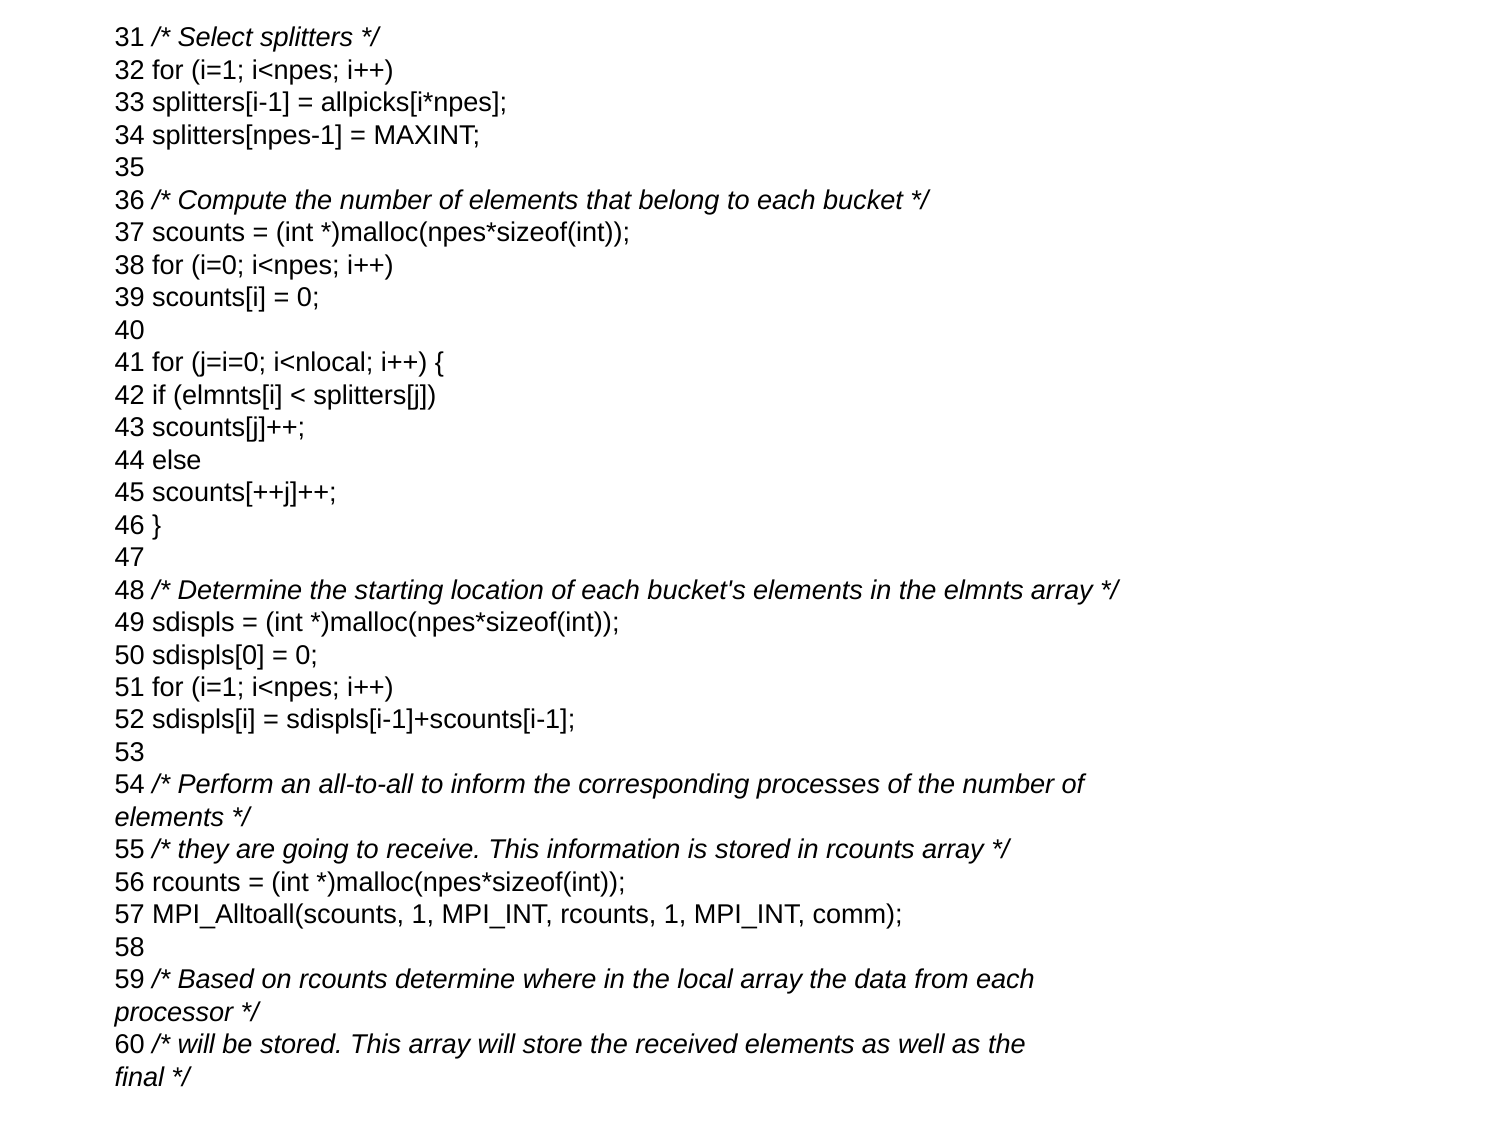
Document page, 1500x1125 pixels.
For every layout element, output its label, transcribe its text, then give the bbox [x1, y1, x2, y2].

text_box 31 /* Select splitters */ 32 for (i=1; i<npes; i++) 33 splitters[i-1] = allpicks[i*npes]; 34 splitters[npes-1] = MAXINT; 35 36 /* Compute the number of elements that belong to each bucket */ 37 scounts = (int *)malloc(npes*sizeof(int)); 38 for (i=0; i<npes; i++) 39 scounts[i] = 0; 40 41 for (j=i=0; i<nlocal; i++) { 42 if (elmnts[i] < splitters[j]) 43 scounts[j]++; 44 else 45 scounts[++j]++; 46 } 47 48 /* Determine the starting location of each bucket's elements in the elmnts array */ 49 sdispls = (int *)malloc(npes*sizeof(int)); 50 sdispls[0] = 0; 51 for (i=1; i<npes; i++) 52 sdispls[i] = sdispls[i-1]+scounts[i-1]; 53 54 /* Perform an all-to-all to inform the corresponding processes of the number of elements */ 55 /* they are going to receive. This information is stored in rcounts array */ 56 rcounts = (int *)malloc(npes*sizeof(int)); 57 MPI_Alltoall(scounts, 1, MPI_INT, rcounts, 1, MPI_INT, comm); 58 59 /* Based on rcounts determine where in the local array the data from each processor */ 60 /* will be stored. This array will store the received elements as well as the final */ [99, 12, 1288, 1100]
